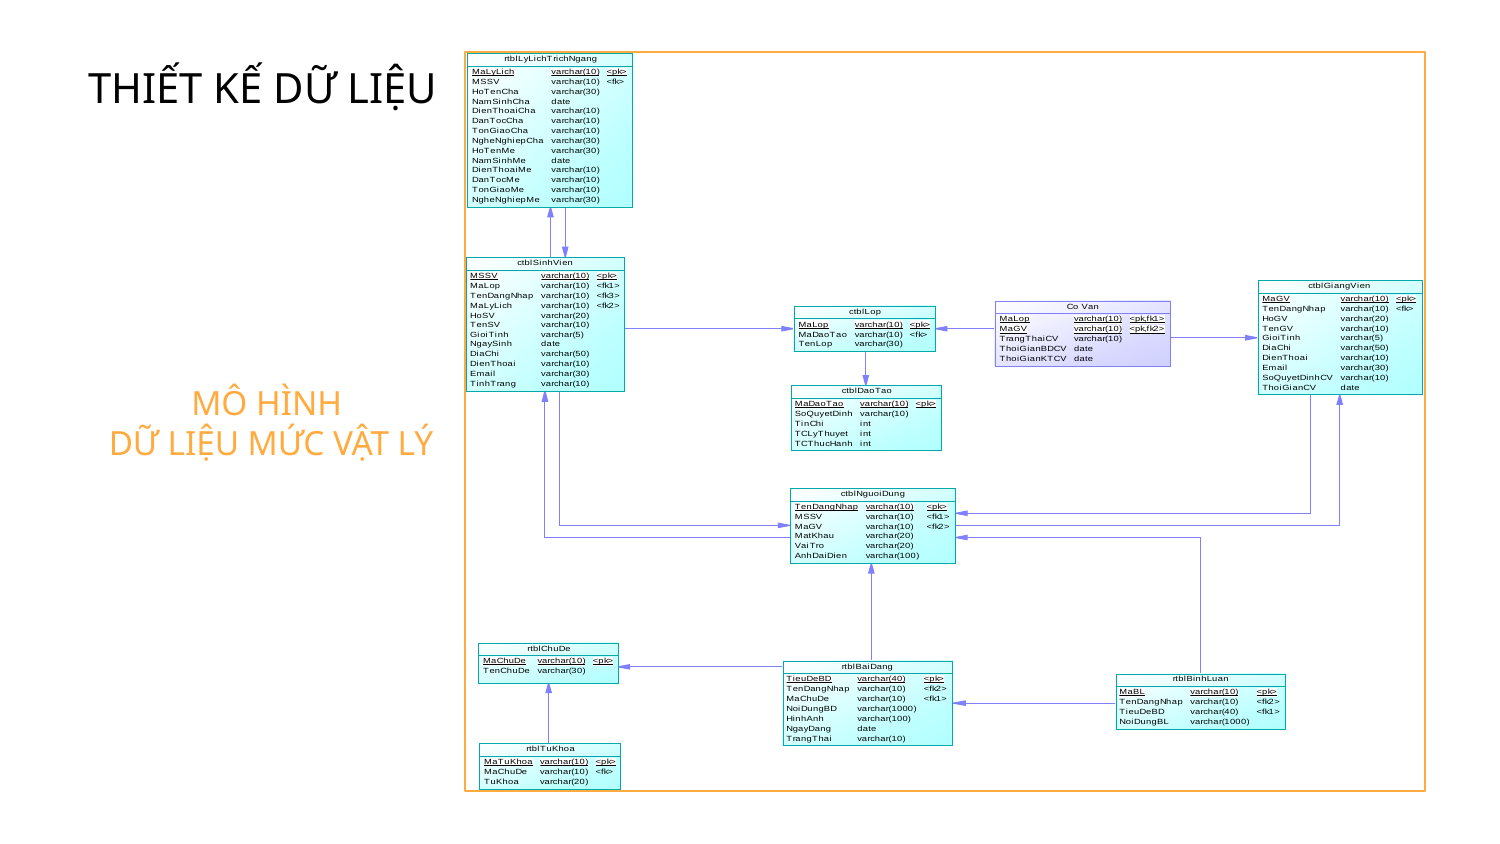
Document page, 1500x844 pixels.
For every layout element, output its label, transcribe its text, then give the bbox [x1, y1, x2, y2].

picture [465, 53, 1424, 791]
text_box MÔ HÌNH DỮ LIỆU MỨC VẬT LÝ [76, 53, 463, 791]
